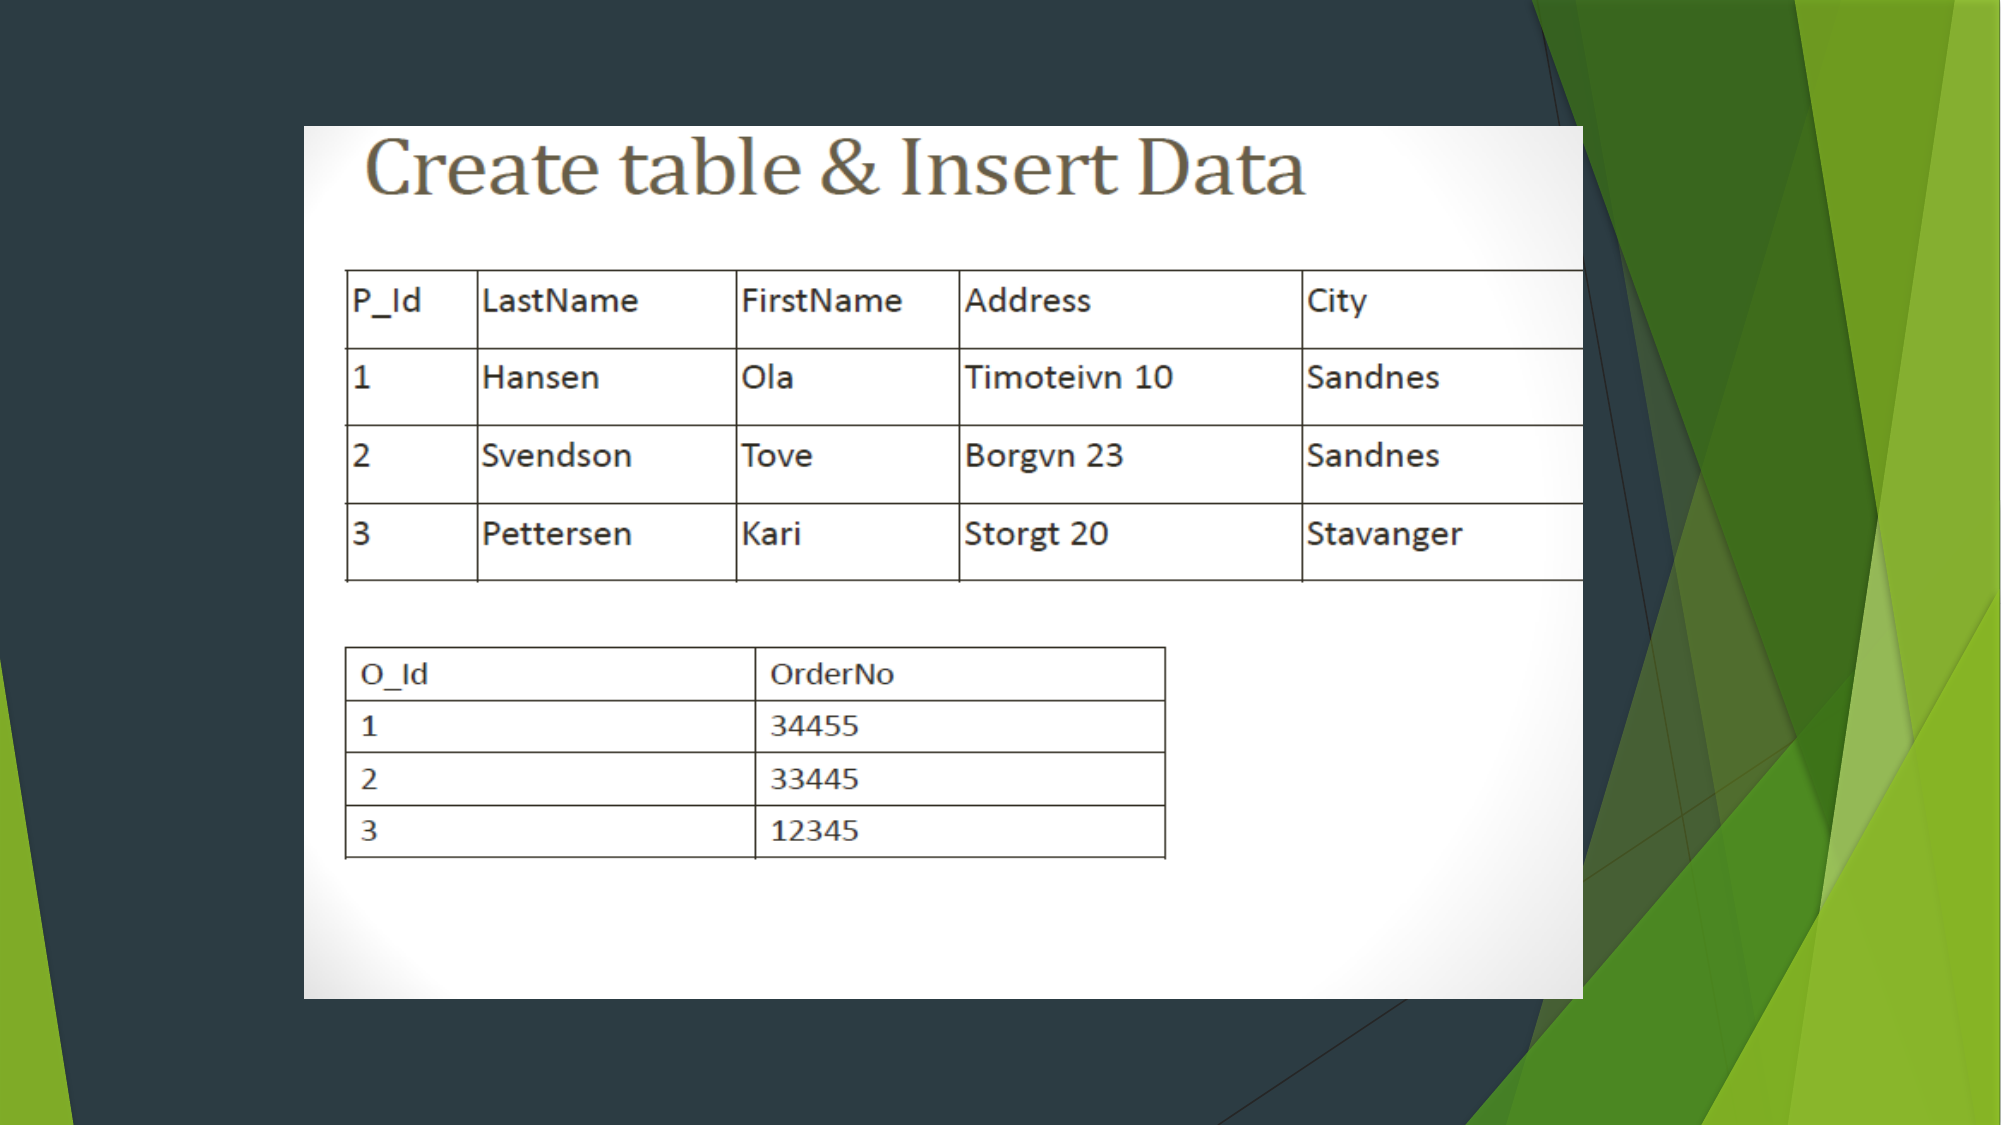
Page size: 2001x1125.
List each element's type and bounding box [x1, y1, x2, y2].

picture [303, 125, 1584, 999]
